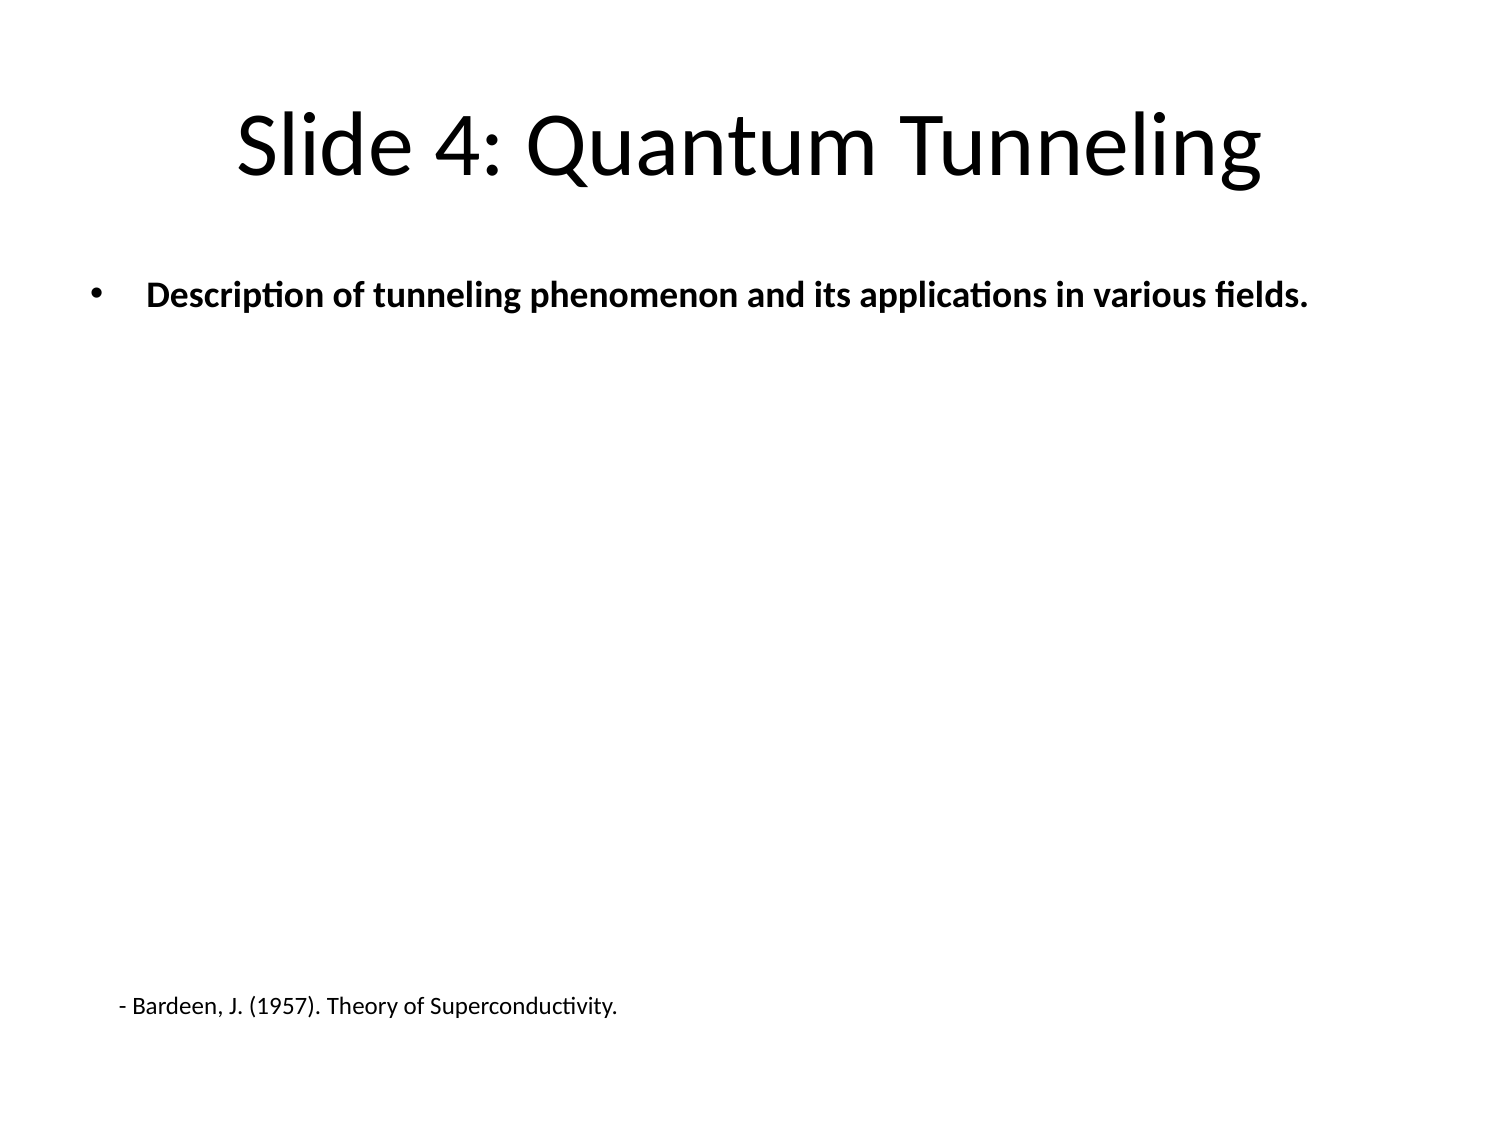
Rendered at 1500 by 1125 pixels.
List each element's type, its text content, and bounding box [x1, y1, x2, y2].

text_box - Bardeen, J. (1957). Theory of Superconductivity. [104, 937, 1500, 1028]
title Slide 4: Quantum Tunneling [75, 45, 1425, 233]
list Description of tunneling phenomenon and its applications in various fields. [75, 262, 1425, 1005]
